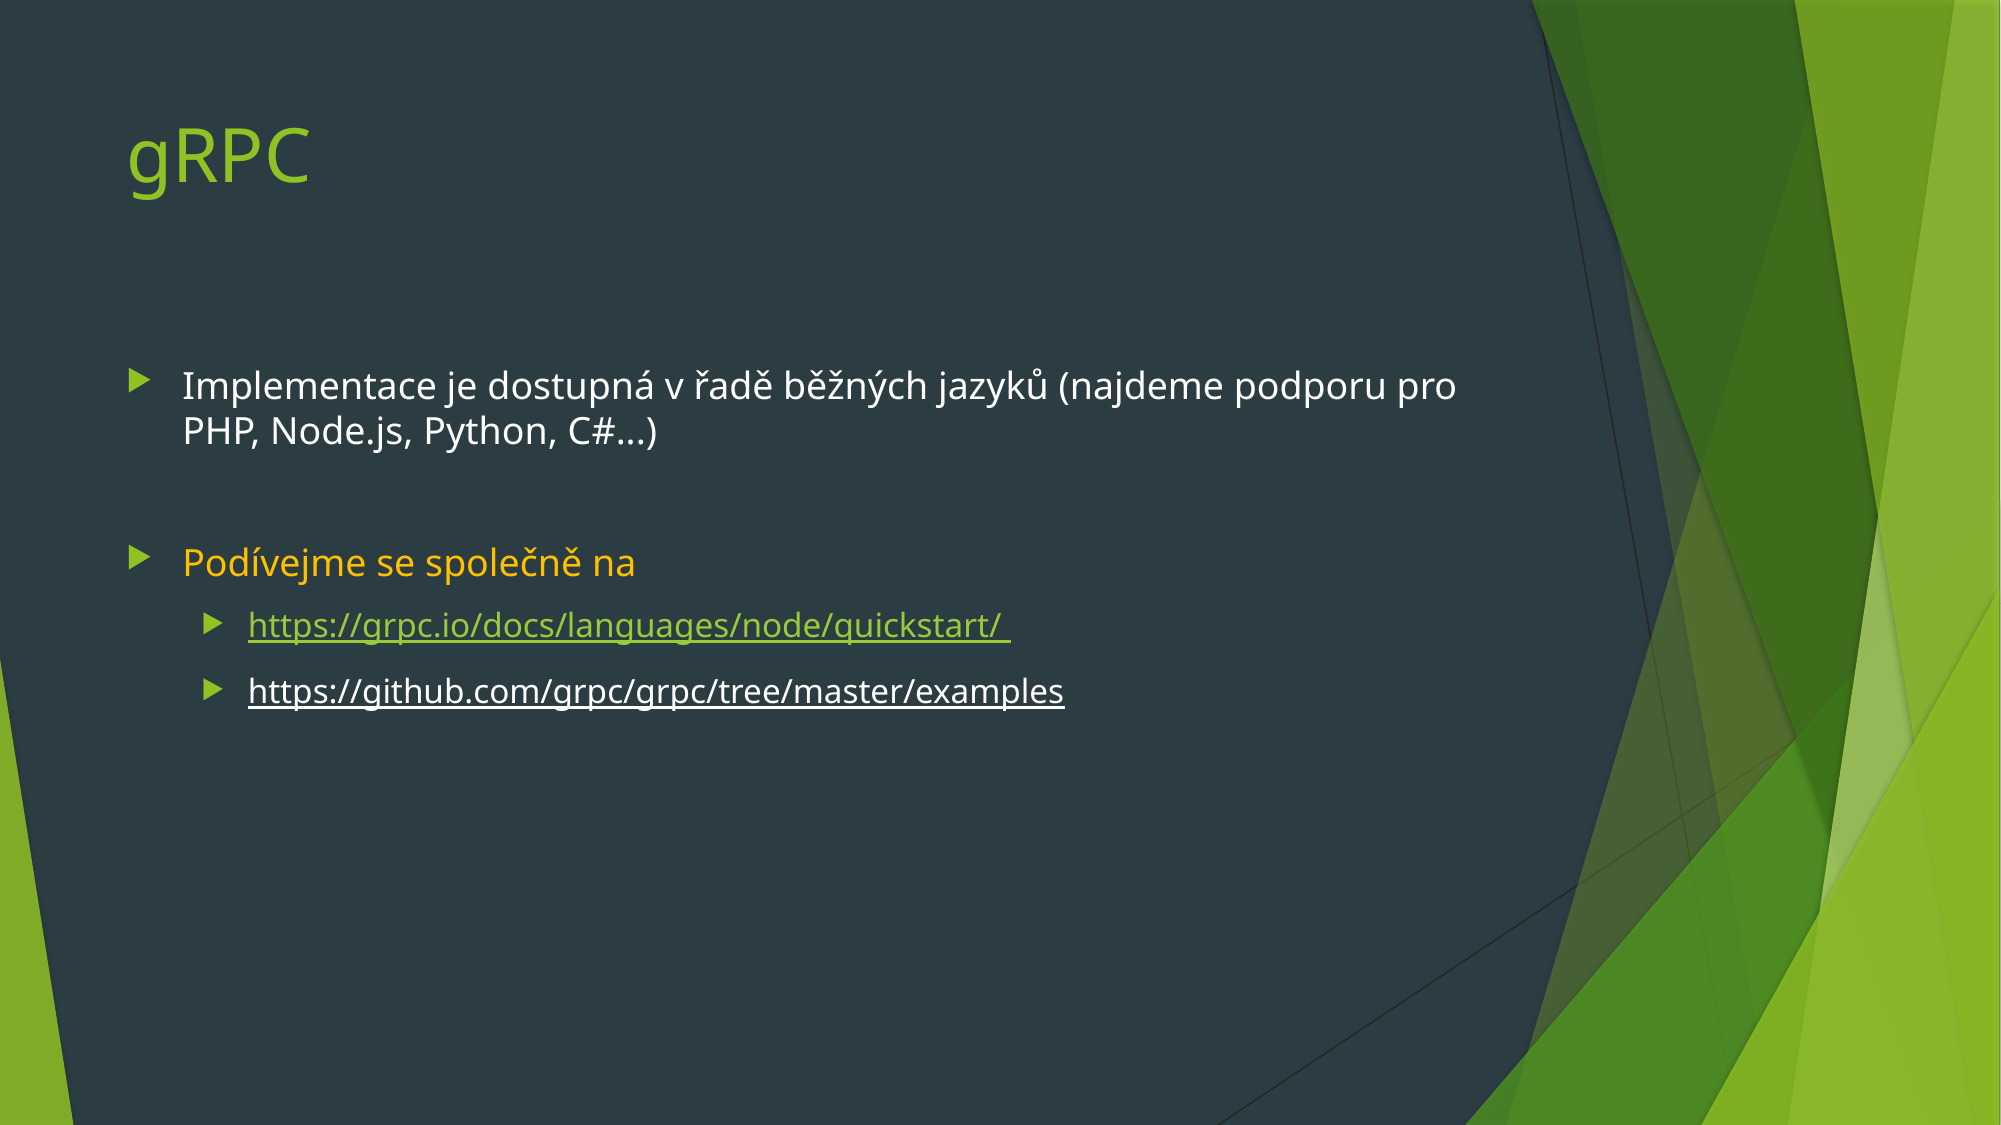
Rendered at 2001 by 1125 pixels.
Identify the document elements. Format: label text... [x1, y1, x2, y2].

list Implementace je dostupná v řadě běžných jazyků (najdeme podporu pro PHP, Node.js, Python, C#...) Podívejme se společně na https://grpc.io/docs/languages/node/quickstart/ https://github.com/grpc/grpc/tree/master/examples [111, 354, 1522, 992]
title gRPC [111, 99, 1522, 317]
